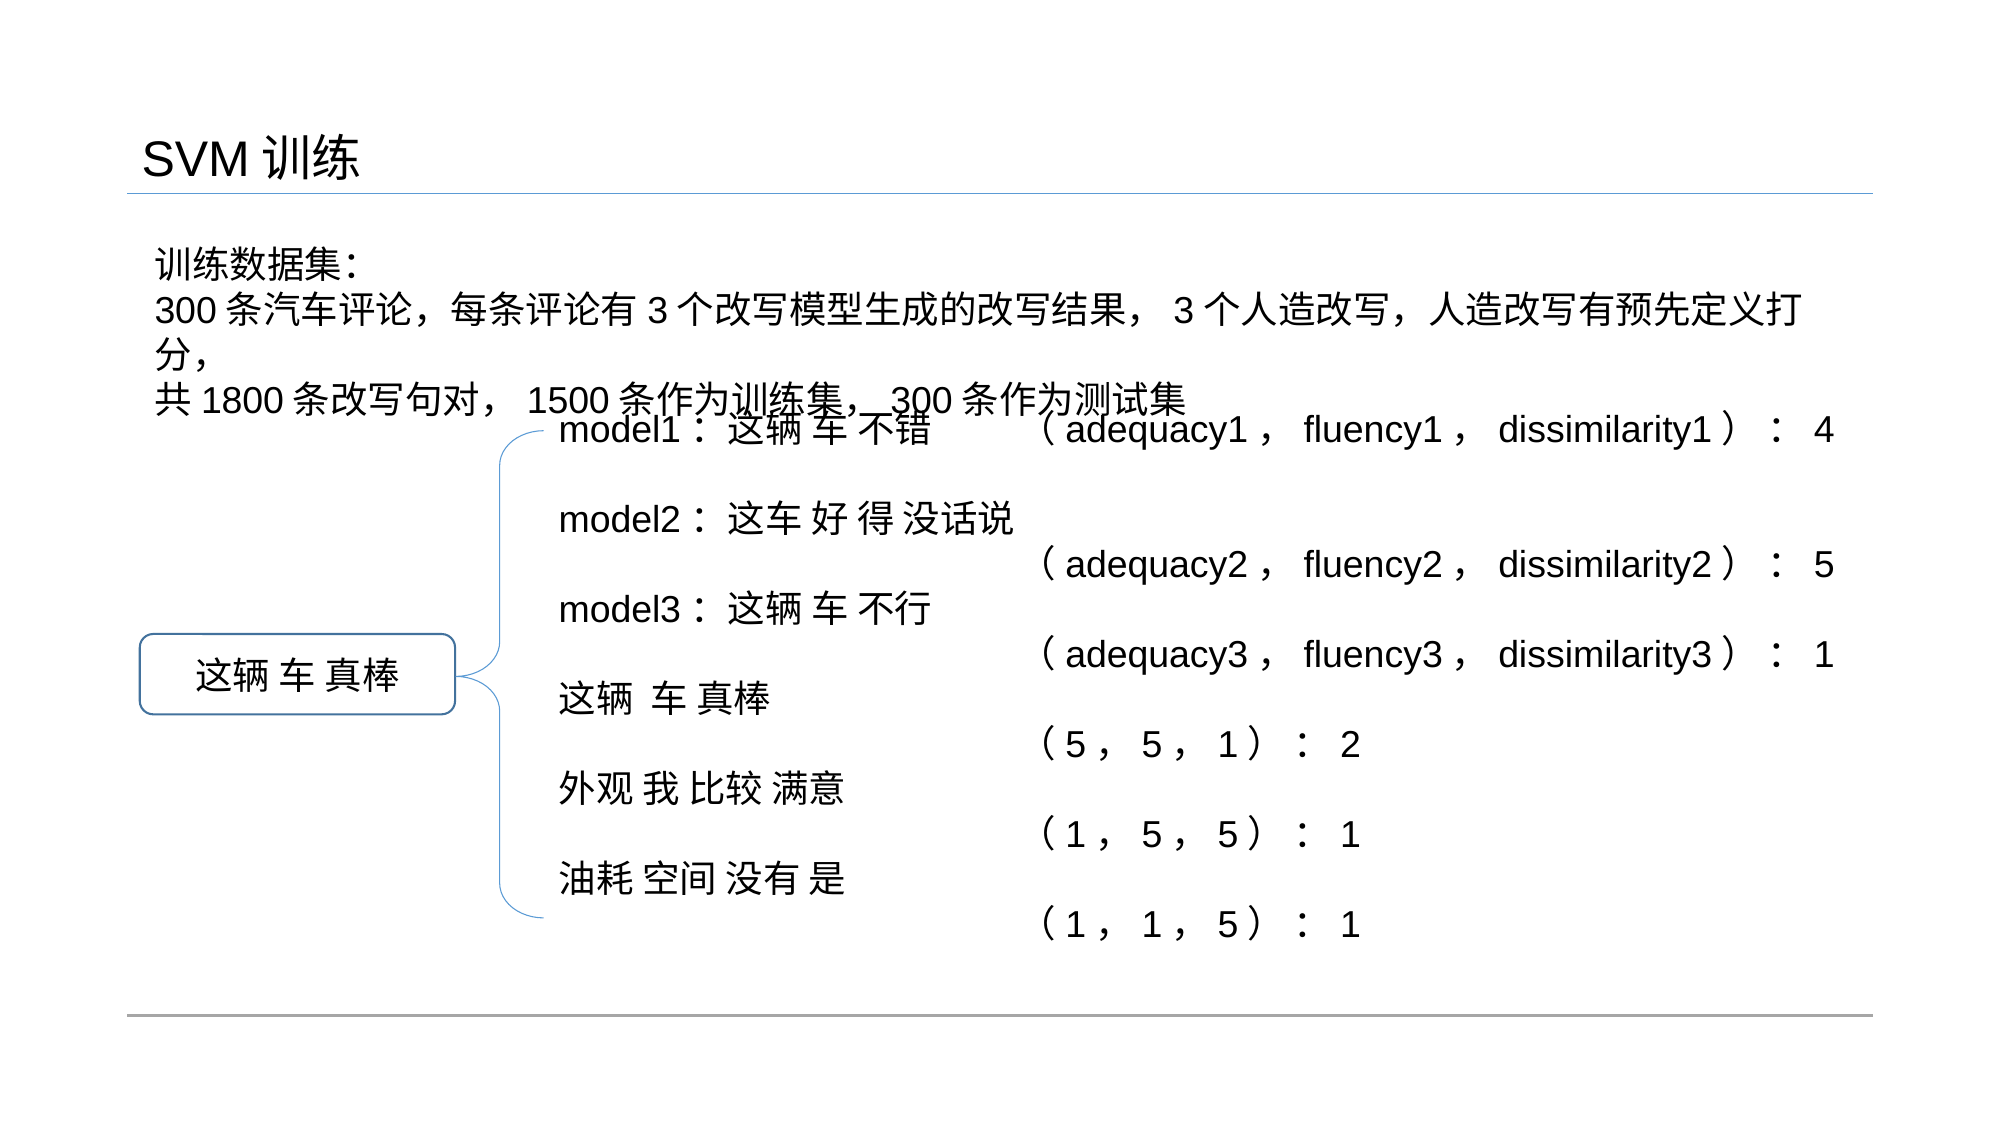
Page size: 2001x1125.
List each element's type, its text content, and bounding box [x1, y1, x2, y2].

text_box 训练数据集： 300条汽车评论，每条评论有3个改写模型生成的改写结果，3个人造改写，人造改写有预先定义打分， 共1800条改写句对，1500条作为训练集，300条作为测试集 [139, 233, 1844, 429]
text_box SVM训练 [126, 119, 1881, 194]
text_box [455, 430, 544, 919]
text_box model1：这辆 车 不错 model2：这车 好 得 没话说 model3：这辆 车 不行 这辆 车 真棒 外观 我 比较 满意 油耗 空间 没有 是 [543, 397, 1004, 908]
text_box 这辆 车 真棒 [138, 632, 457, 716]
text_box （adequacy1，fluency1，dissimilarity1） ：4 （adequacy2，fluency2，dissimilarity2） ：5 （adequacy3，fluency3，dissimilarity3） ：1 （5，5，1） ：2 （1，5，5） ：1 （1，1，5） ：1 [1004, 397, 1851, 952]
